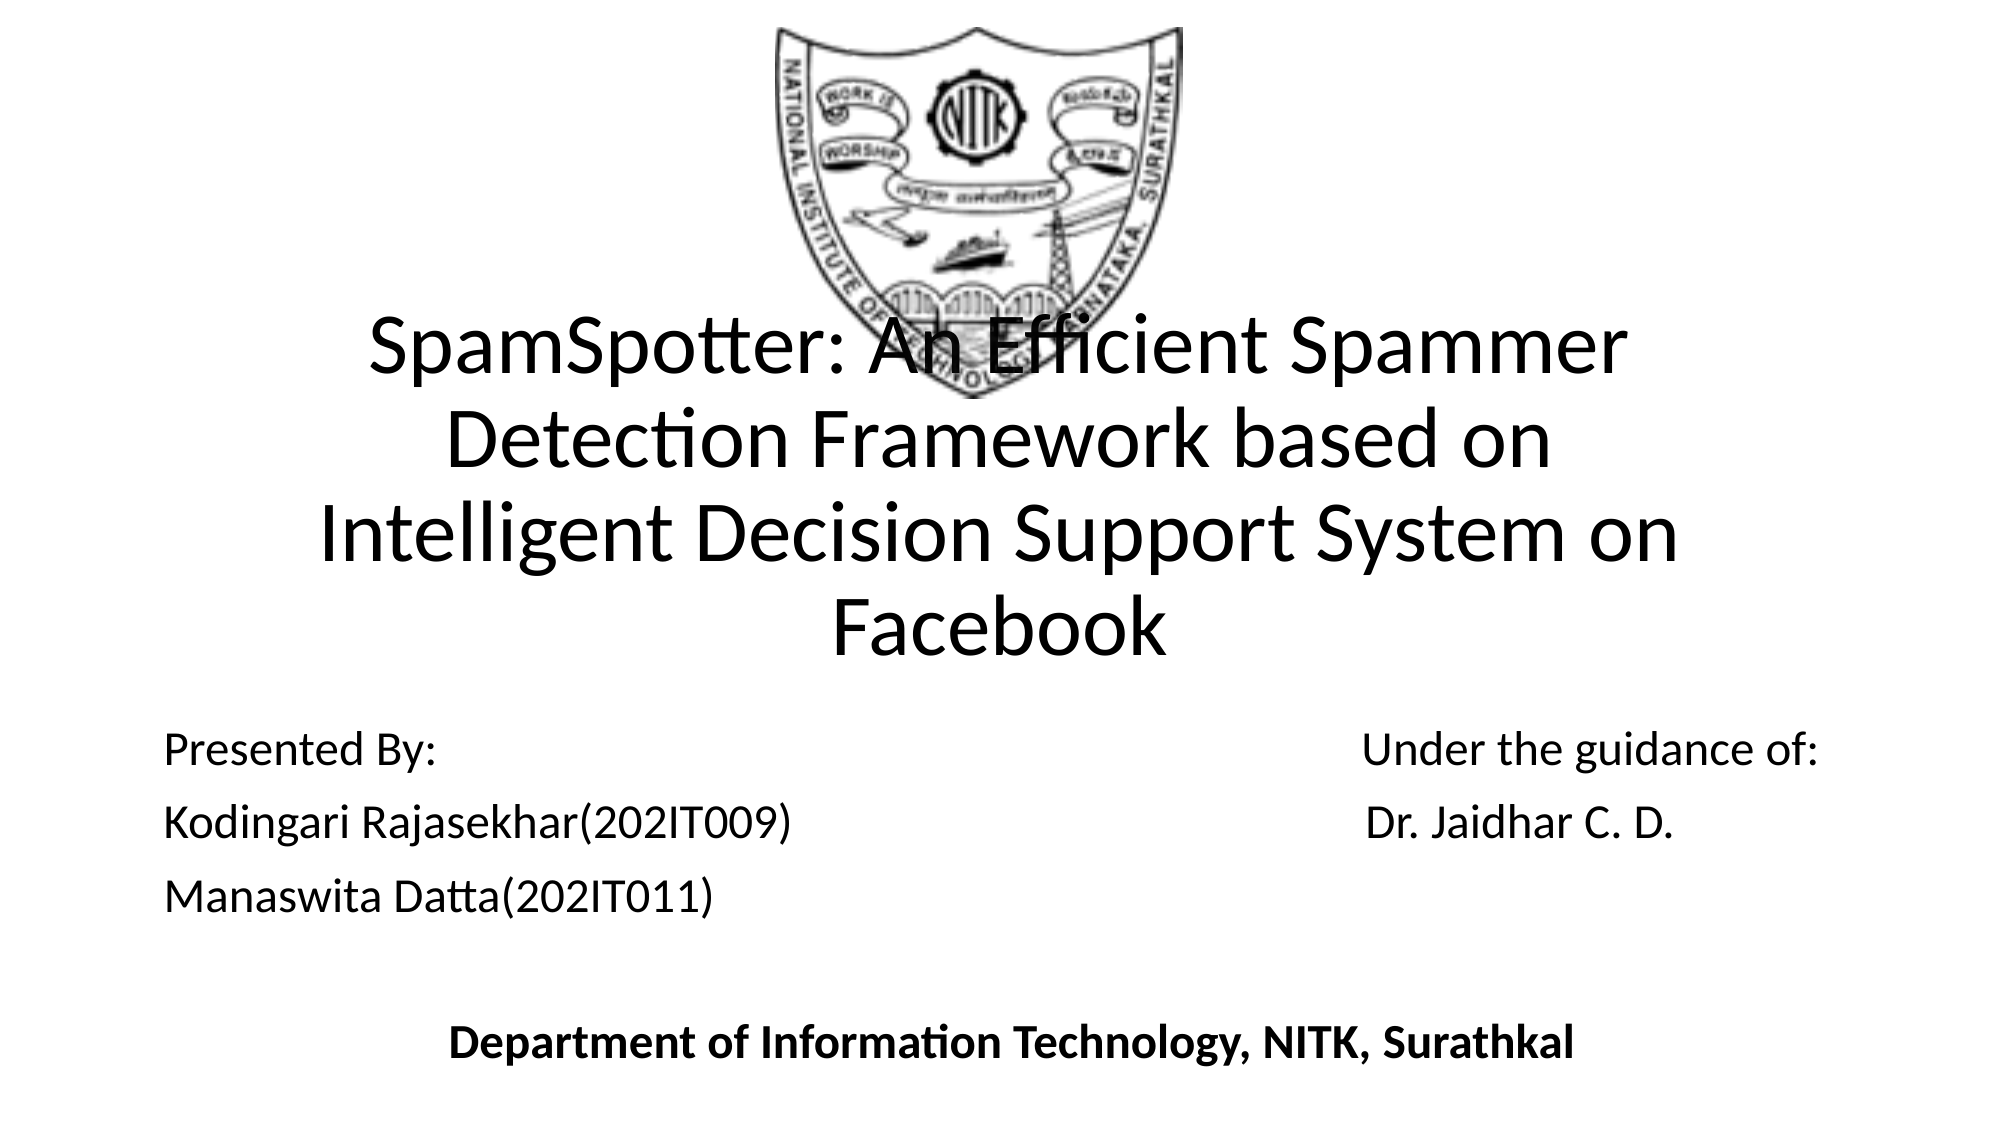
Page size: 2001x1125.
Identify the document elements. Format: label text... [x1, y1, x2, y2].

subtitle Presented By: Under the guidance of: Kodingari Rajasekhar(202IT009) Dr. Jaidhar C. D. Manaswita Datta(202IT011) Department of Information Technology, NITK, Surathkal [148, 715, 1875, 1080]
picture [775, 27, 1183, 400]
title SpamSpotter: An Efficient Spammer Detection Framework based on Intelligent Decision Support System on Facebook [249, 290, 1750, 682]
